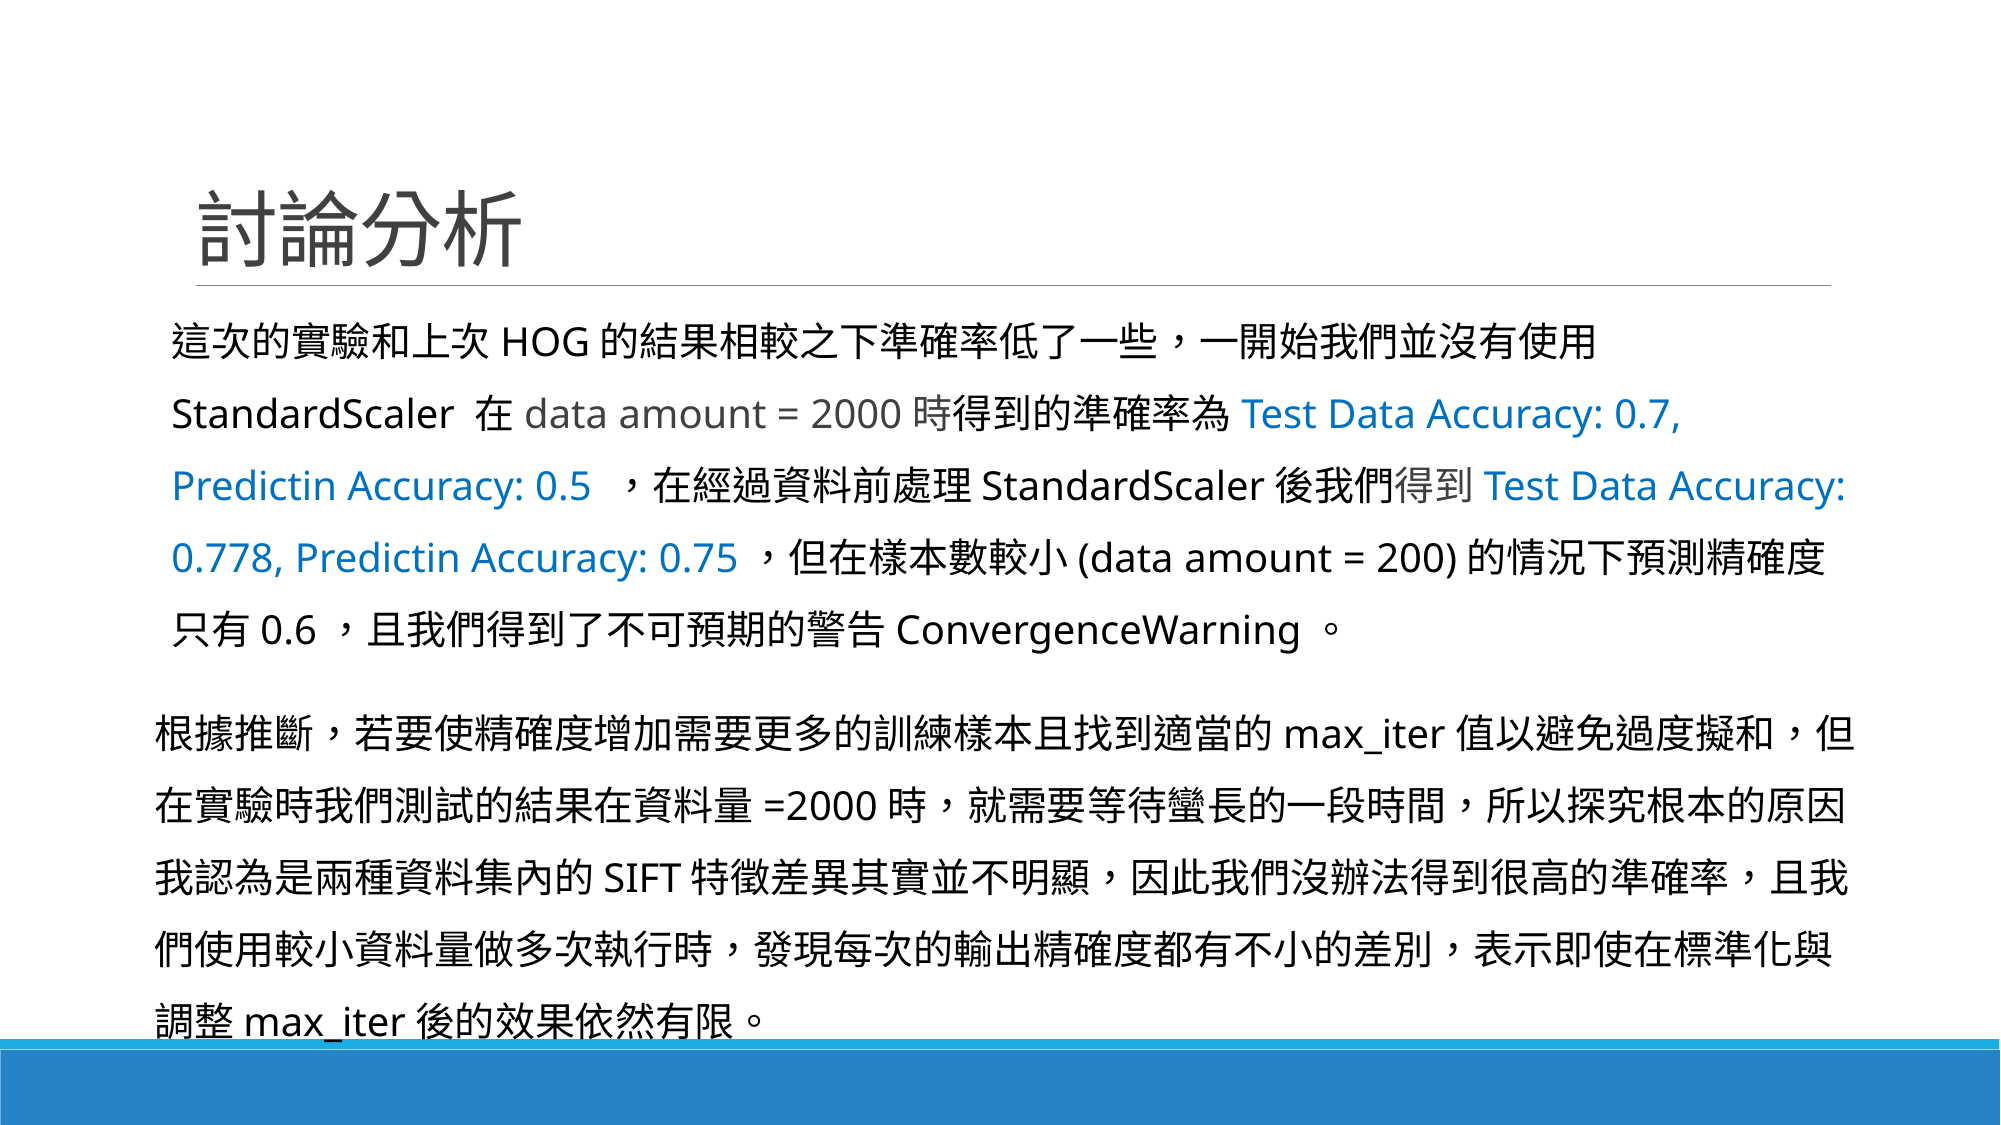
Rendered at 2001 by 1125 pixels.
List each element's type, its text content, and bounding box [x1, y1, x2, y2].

title 討論分析 [180, 47, 1830, 285]
list 這次的實驗和上次HOG的結果相較之下準確率低了一些，一開始我們並沒有使用 StandardScaler 在data amount = 2000時得到的準確率為Test Data Accuracy: 0.7, Predictin Accuracy: 0.5 ，在經過資料前處理StandardScaler後我們得到Test Data Accuracy: 0.778, Predictin Accuracy: 0.75，但在樣本數較小(data amount = 200)的情況下預測精確度只有0.6，且我們得到了不可預期的警告ConvergenceWarning。 根據推斷，若要使精確度增加需要更多的訓練樣本且找到適當的max_iter值以避免過度擬和，但在實驗時我們測試的結果在資料量=2000時，就需要等待蠻長的一段時間，所以探究根本的原因我認為是兩種資料集內的SIFT特徵差異其實並不明顯，因此我們沒辦法得到很高的準確率，且我們使用較小資料量做多次執行時，發現每次的輸出精確度都有不小的差別，表示即使在標準化與調整max_iter後的效果依然有限。 [154, 285, 1856, 1054]
